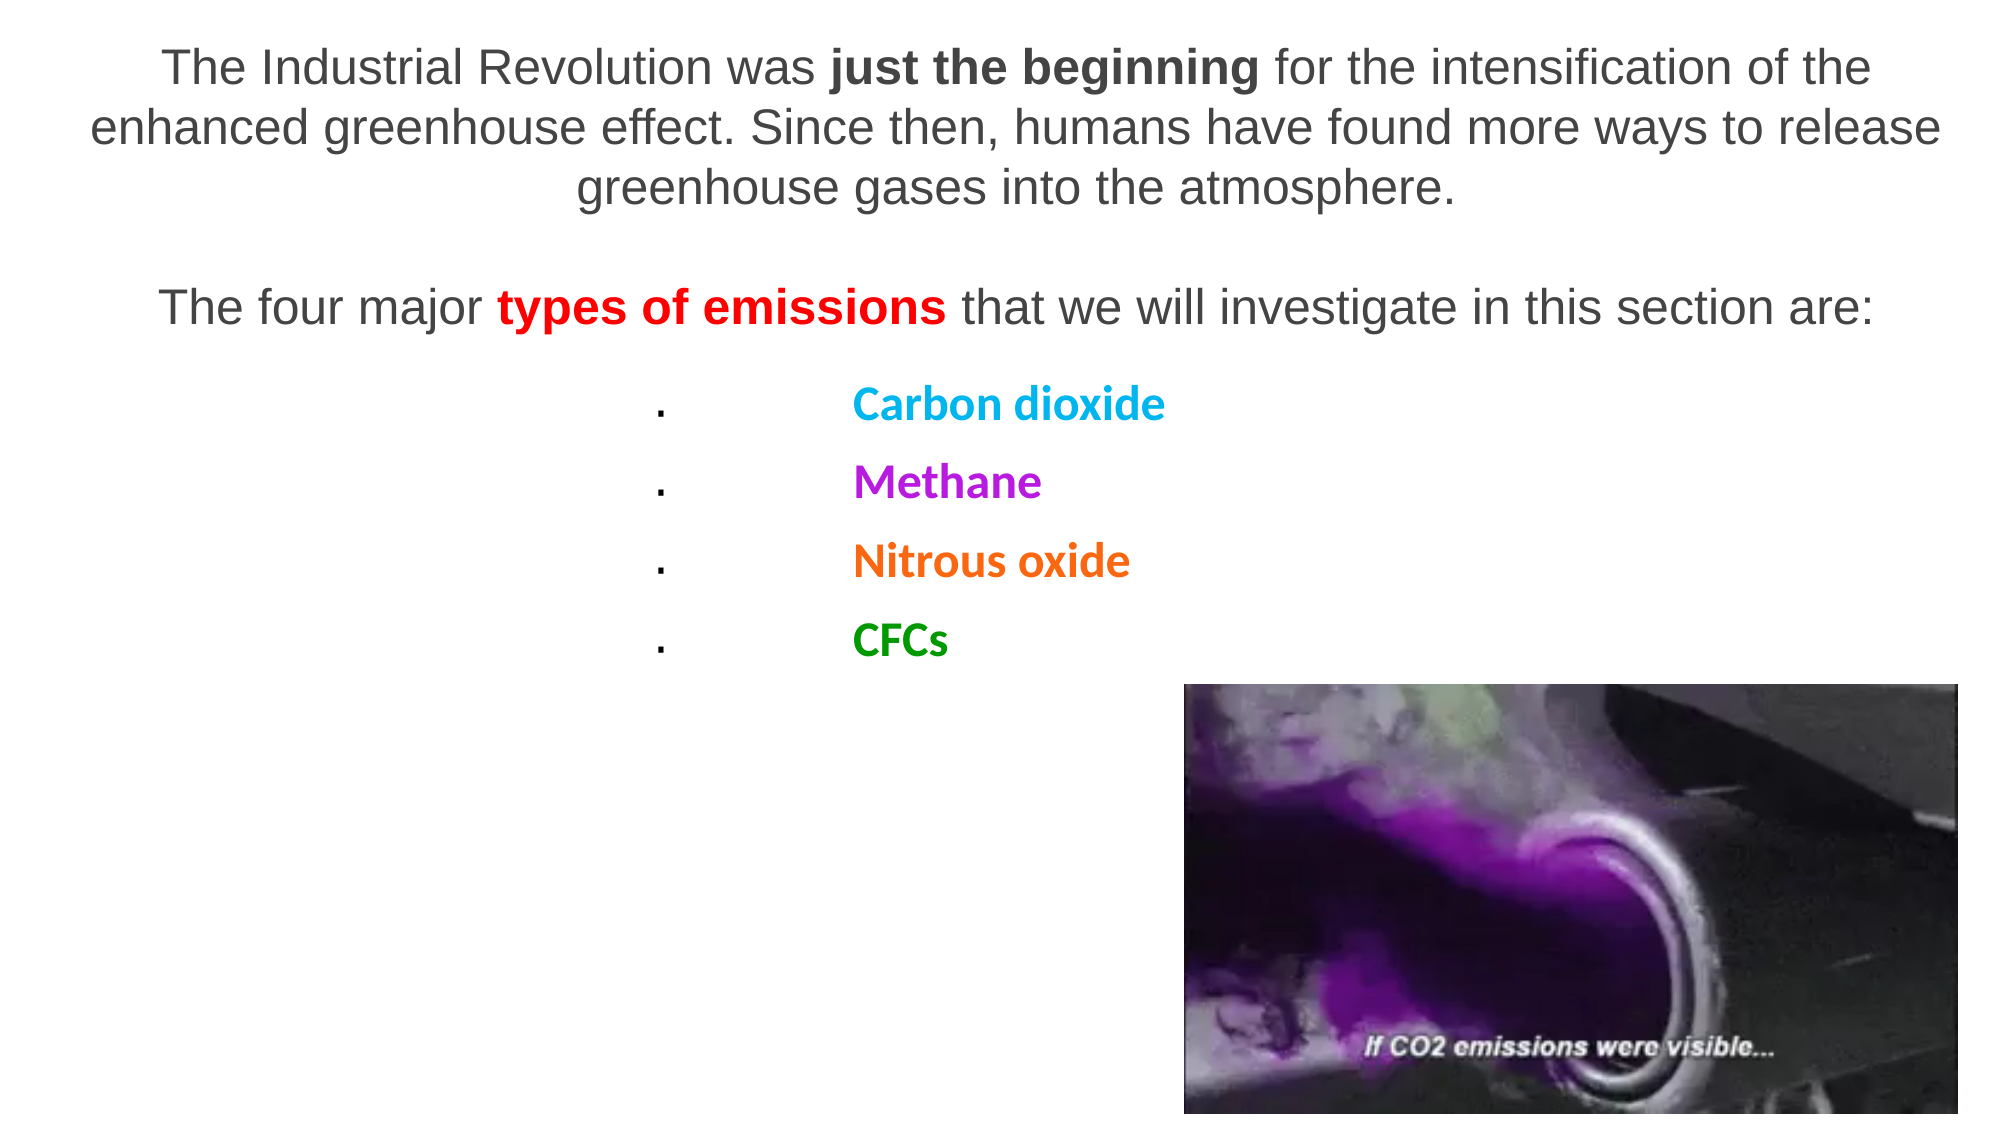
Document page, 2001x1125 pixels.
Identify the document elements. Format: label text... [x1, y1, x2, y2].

table_header ⋅ [644, 368, 844, 447]
table_cell Methane [844, 447, 2000, 526]
table_header Carbon dioxide [844, 368, 2000, 447]
table_cell ⋅ [644, 447, 844, 526]
table_cell CFCs [844, 605, 2000, 683]
table_cell ⋅ [644, 605, 844, 683]
table_cell Nitrous oxide [844, 526, 2000, 605]
text_box The Industrial Revolution was just the beginning for the intensification of the enhanced greenhouse effect. Since then, humans have found more ways to release greenhouse gases into the atmosphere. The four major types of emissions that we will investigate in this section are: [60, 27, 1973, 342]
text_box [1183, 683, 1959, 1115]
table_cell ⋅ [644, 526, 844, 605]
